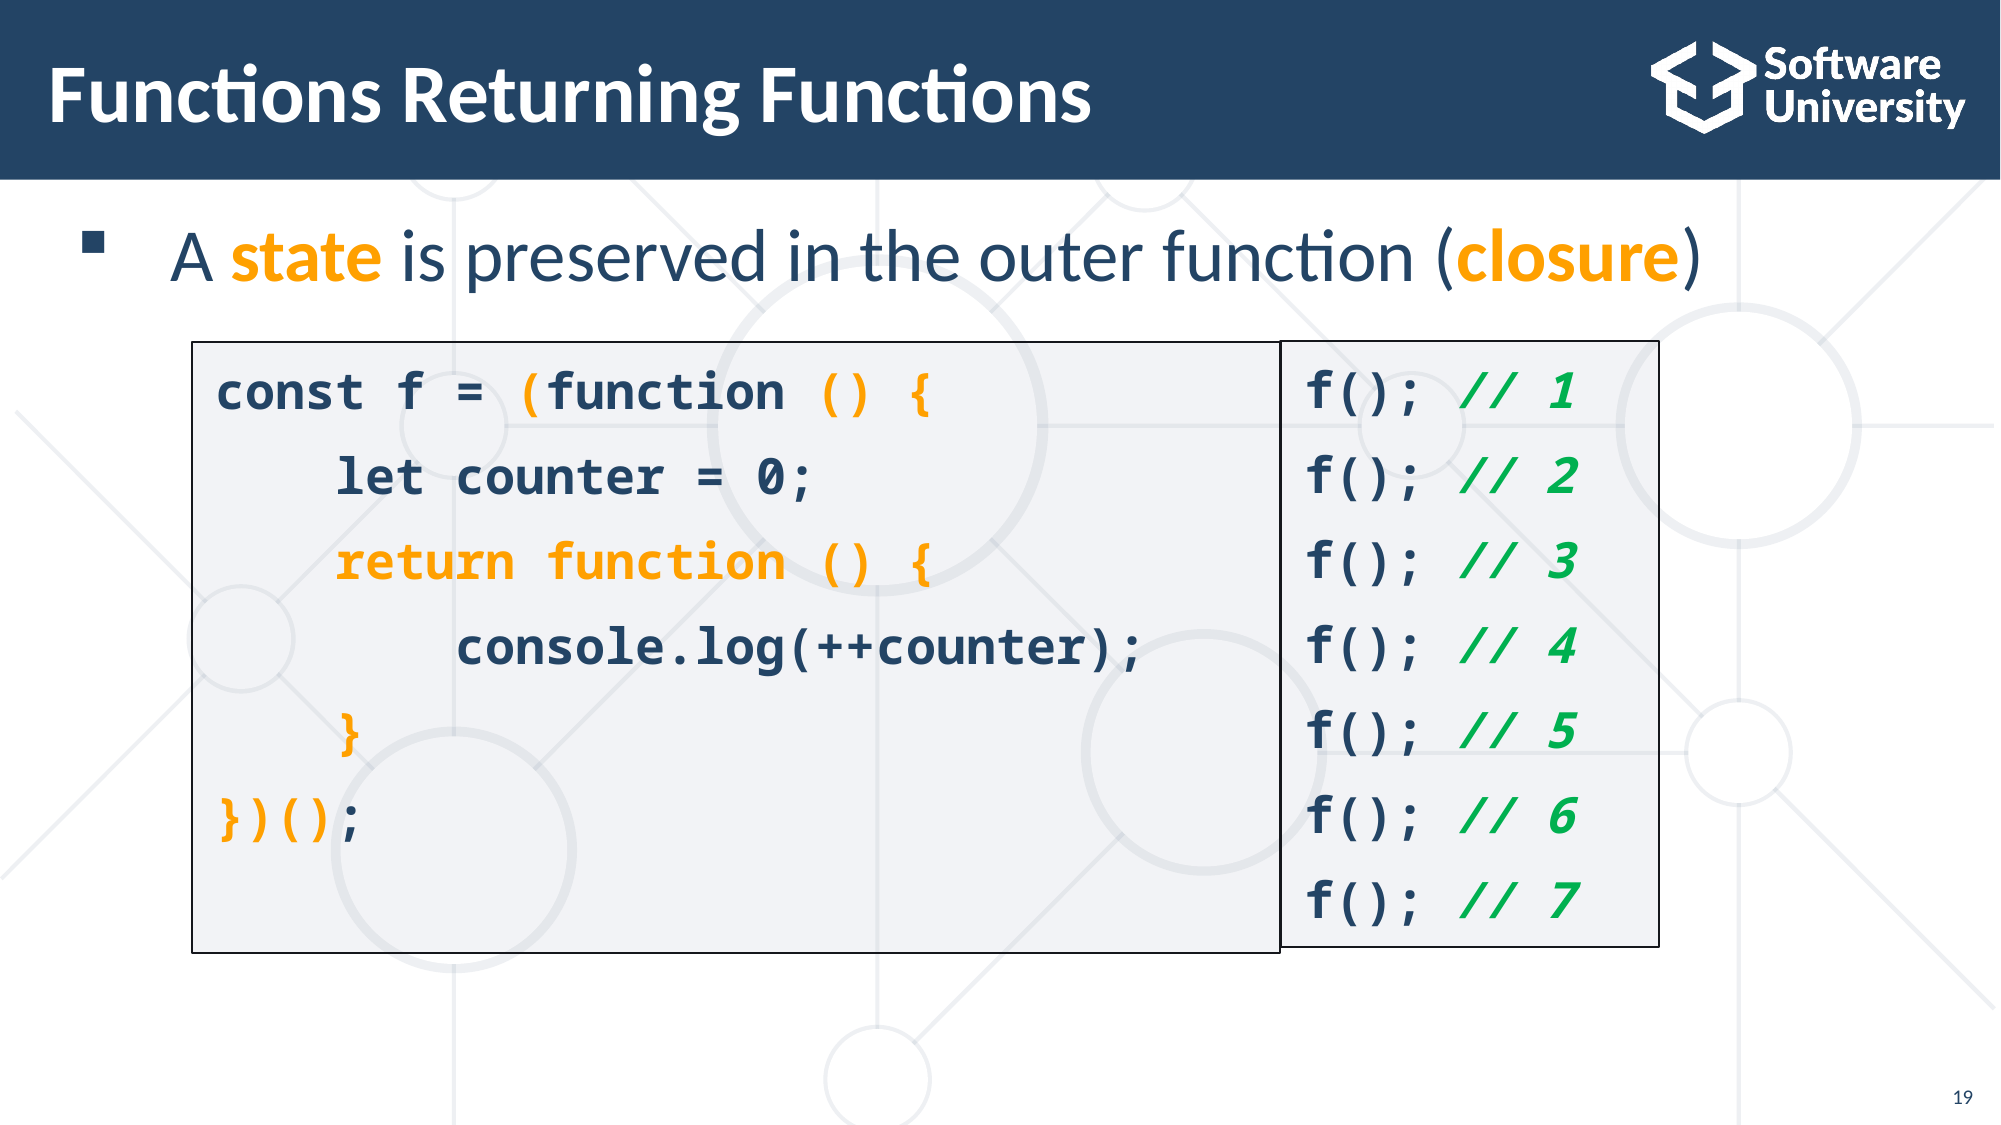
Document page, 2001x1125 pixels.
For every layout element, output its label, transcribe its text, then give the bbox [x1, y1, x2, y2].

text_box f(); // 1 f(); // 2 f(); // 3 f(); // 4 f(); // 5 f(); // 6 f(); // 7 [1280, 340, 1660, 947]
slide_number 19 [1927, 1067, 1989, 1117]
picture [1651, 41, 1966, 134]
list A state is preserved in the outer function (closure) [31, 196, 1970, 1104]
text_box const f = (function () { let counter = 0; return function () { console.log(++counter); } })(); [192, 341, 1281, 953]
title Functions Returning Functions [31, 16, 1625, 162]
